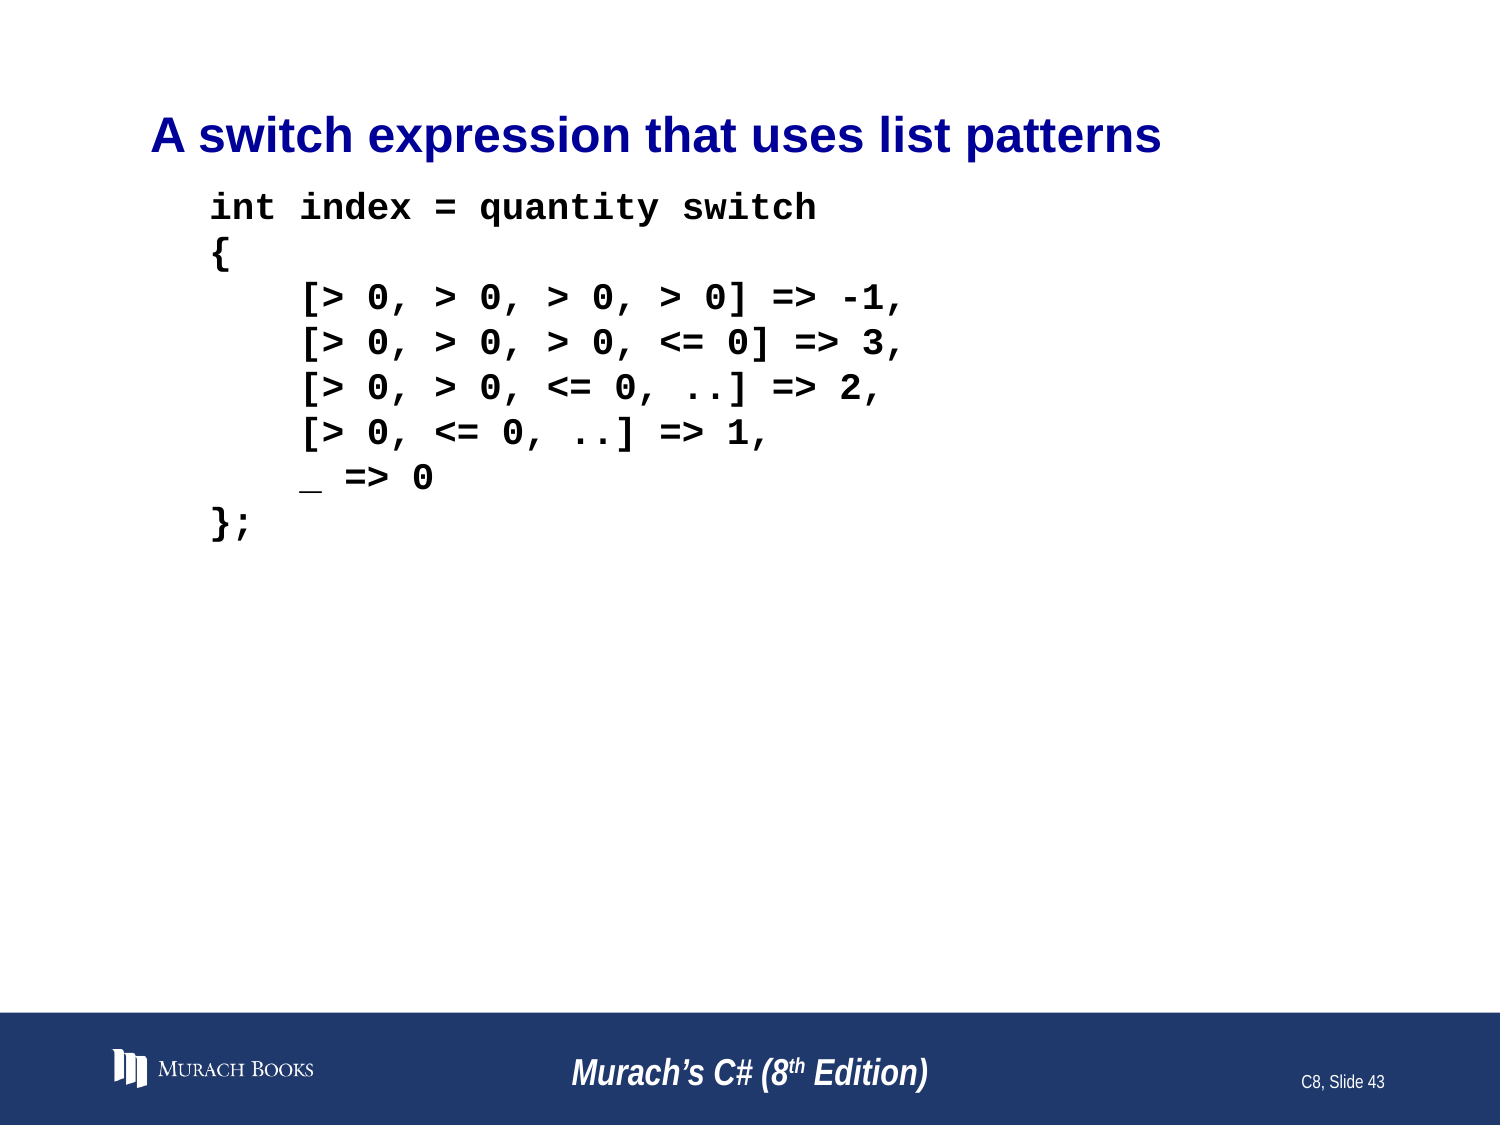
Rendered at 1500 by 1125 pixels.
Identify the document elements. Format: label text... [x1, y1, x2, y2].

slide_number C8, Slide 43 [1087, 1025, 1400, 1100]
slide_number Murach’s C# (8th Edition) [450, 1025, 1050, 1100]
footer [12, 1025, 450, 1100]
title A switch expression that uses list patterns [150, 102, 1350, 164]
list int index = quantity switch { [> 0, > 0, > 0, > 0] => -1, [> 0, > 0, > 0, <= 0] => 3, [> 0, > 0, <= 0, ..] => 2, [> 0, <= 0, ..] => 1, _ => 0 }; [137, 174, 1350, 975]
